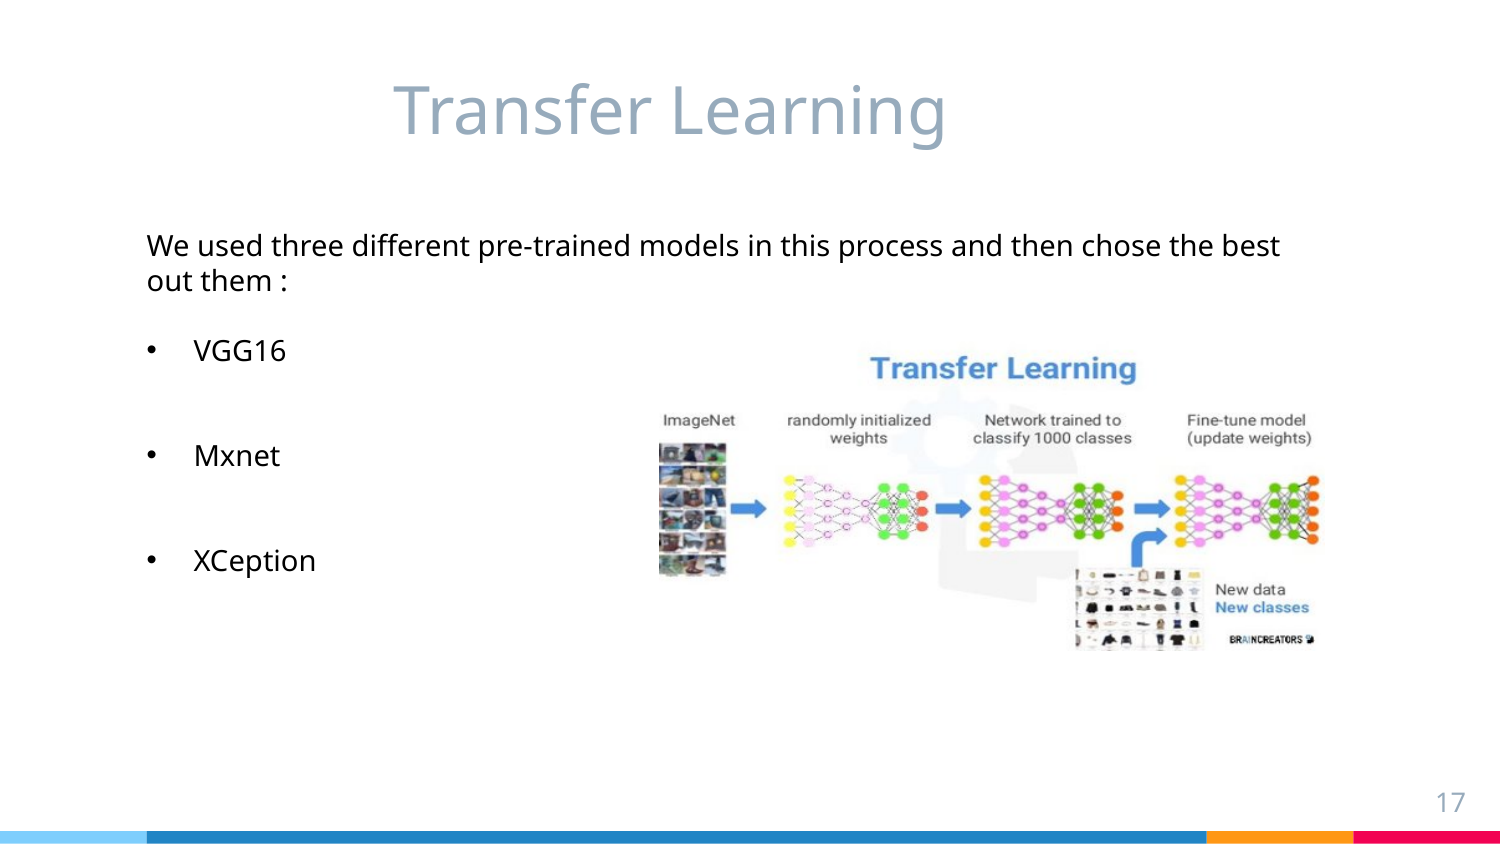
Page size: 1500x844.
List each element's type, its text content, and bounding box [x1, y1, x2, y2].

picture [658, 315, 1325, 652]
slide_number ‹#› [1391, 770, 1482, 822]
text_box We used three different pre-trained models in this process and then chose the best out them : VGG16 Mxnet XCeption [131, 212, 1323, 592]
title Transfer Learning [141, 21, 1202, 163]
